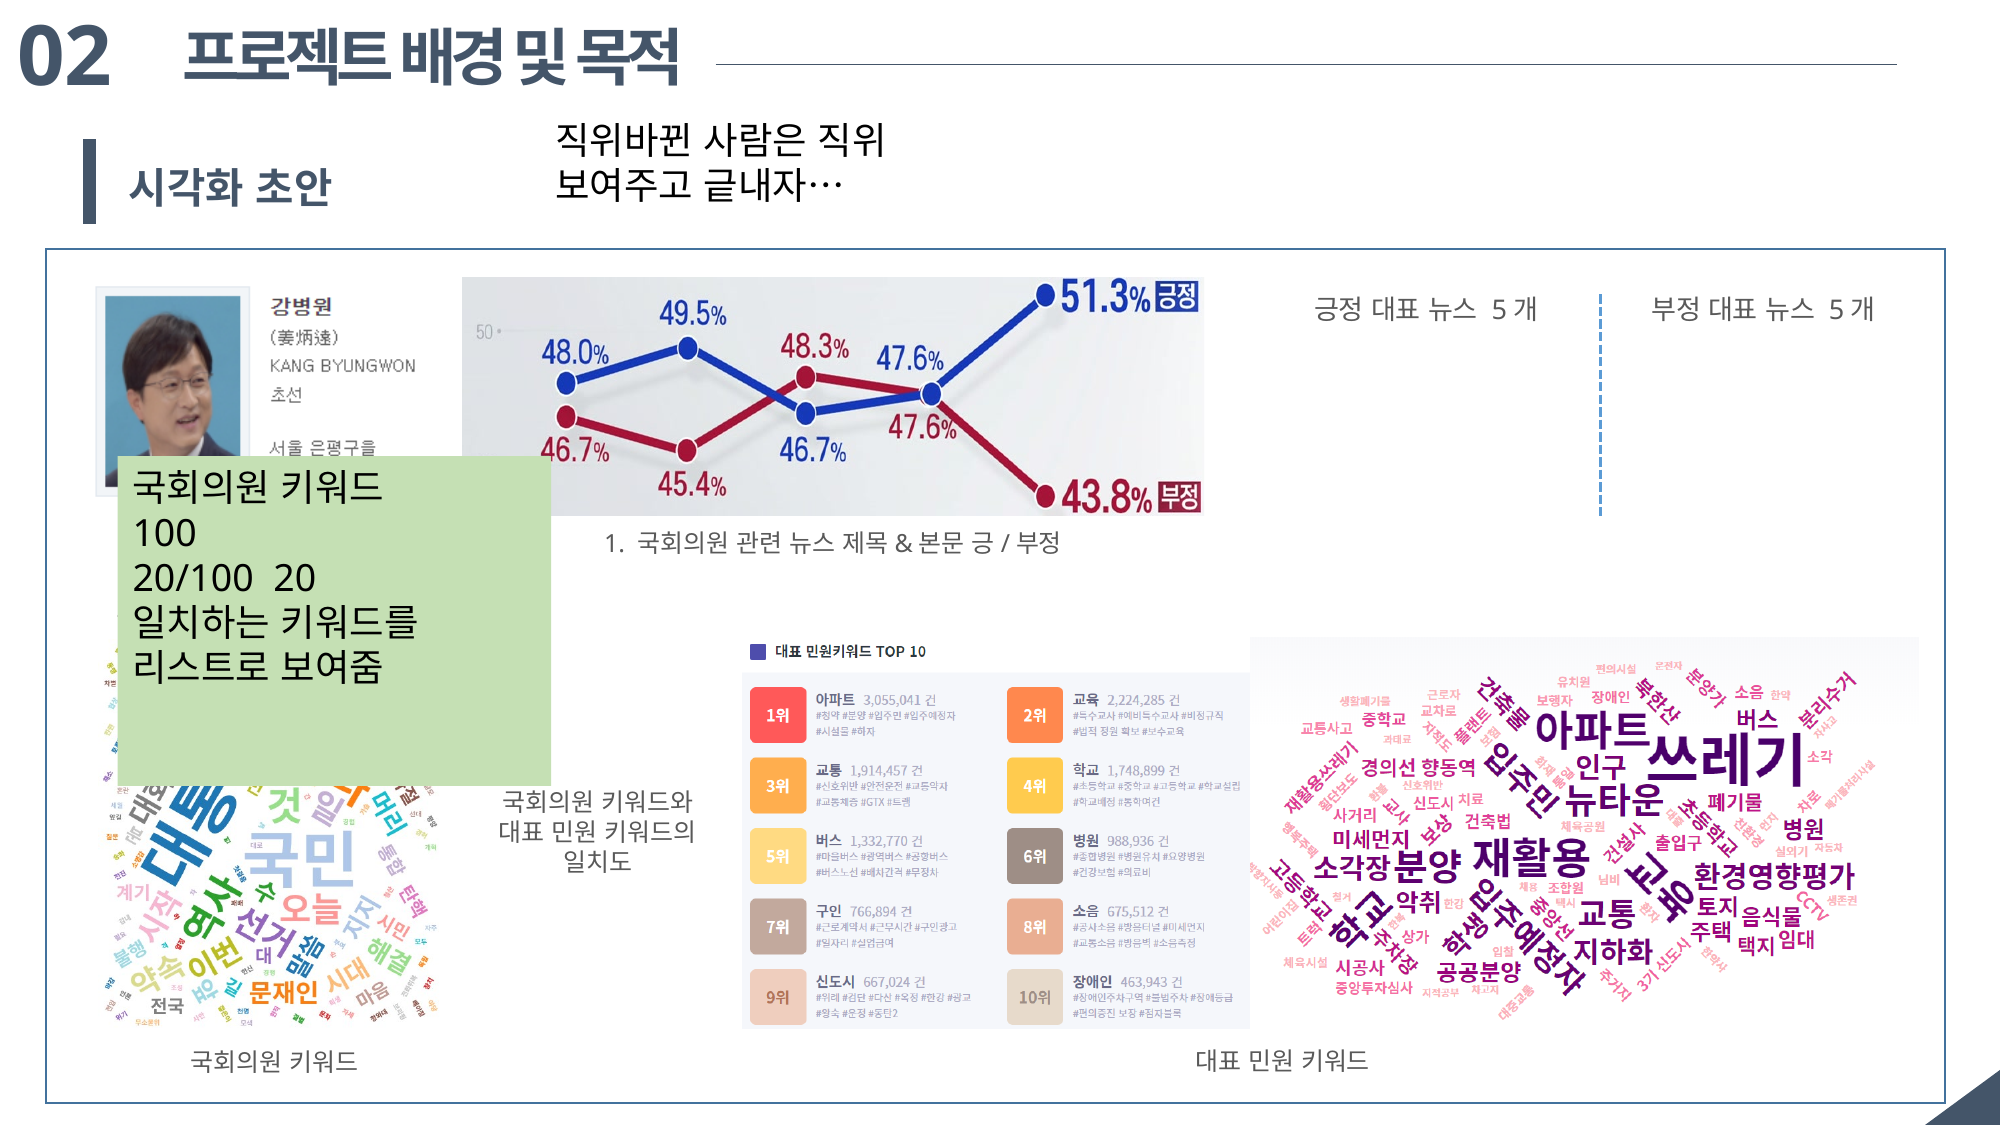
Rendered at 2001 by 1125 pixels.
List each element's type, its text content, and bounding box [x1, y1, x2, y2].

text_box 부정 대표 뉴스 5개 [1619, 284, 1907, 333]
text_box 국회의원 키워드와 대표 민원 키워드의 일치도 [445, 779, 742, 885]
text_box [45, 248, 1946, 1104]
text_box 직위바뀐 사람은 직위 보여주고 긑내자… [540, 109, 960, 215]
picture [742, 637, 1919, 1029]
text_box 시각화 초안 [113, 153, 1331, 219]
picture [97, 639, 441, 1031]
picture [462, 277, 1205, 516]
picture [83, 278, 426, 505]
text_box 프로젝트 배경 및 목적 [168, 10, 700, 101]
text_box 국회의원 키워드 100 20/100 20 일치하는 키워드를 리스트로 보여줌 [117, 456, 552, 786]
text_box [83, 139, 96, 224]
text_box 02 [2, 0, 194, 110]
